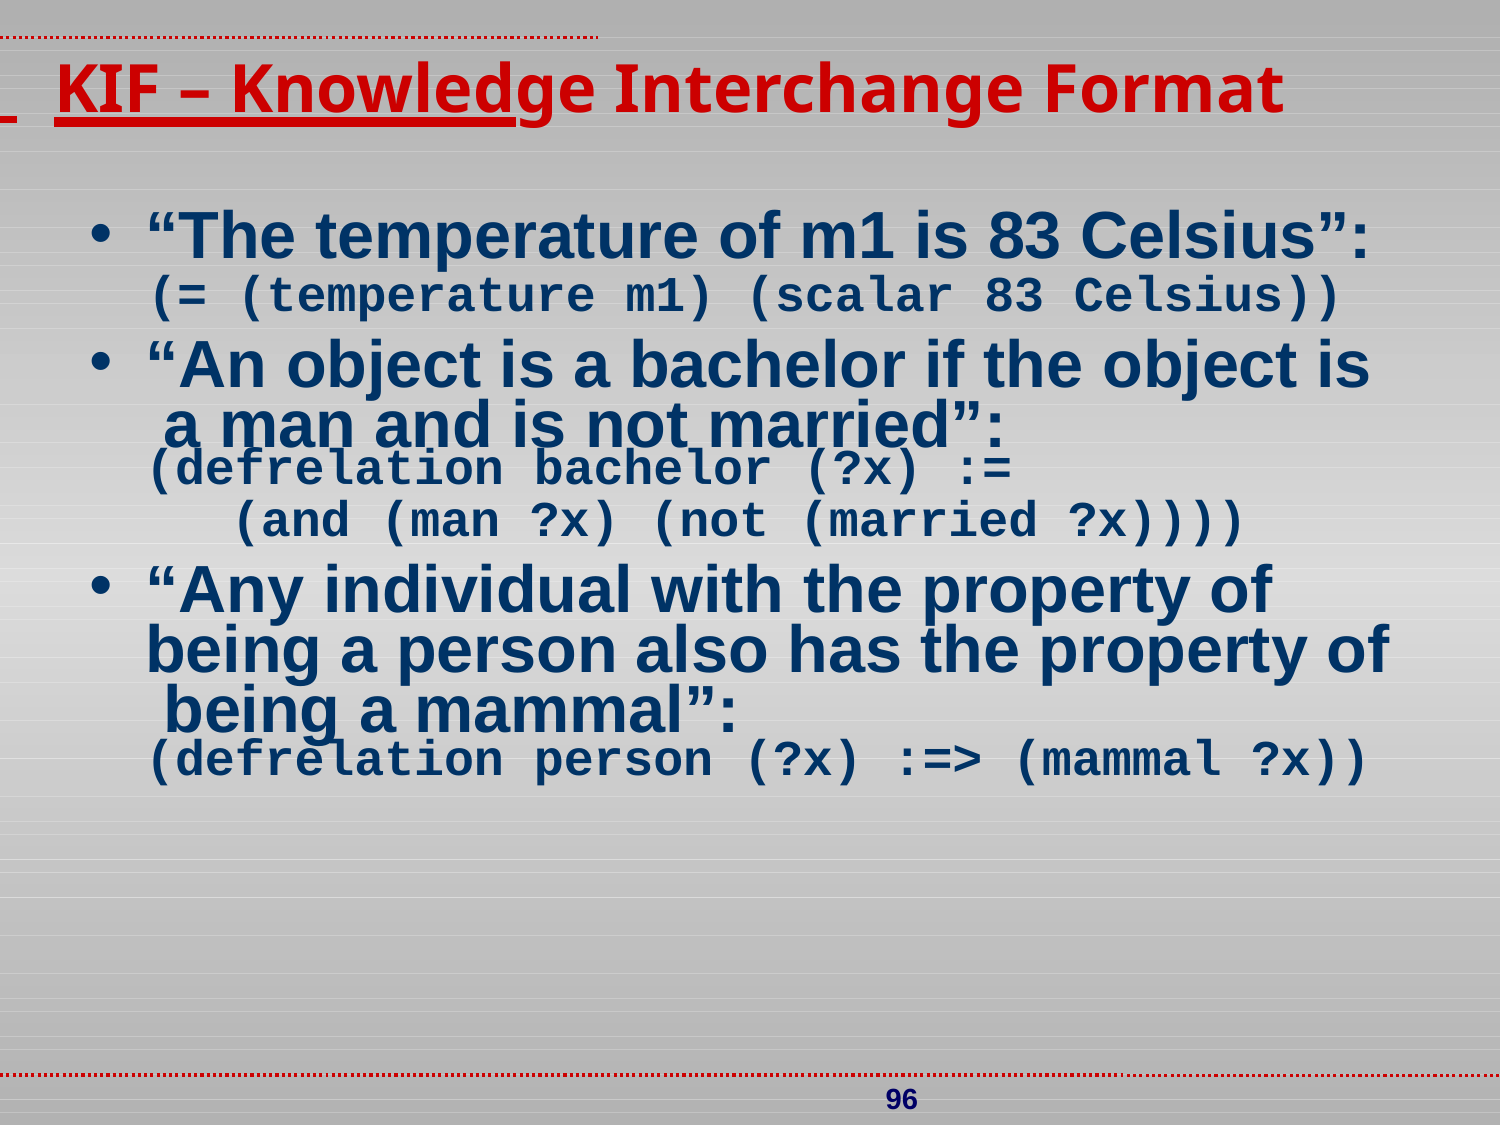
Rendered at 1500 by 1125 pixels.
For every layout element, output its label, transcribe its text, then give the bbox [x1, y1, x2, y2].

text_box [0, 328, 1500, 1125]
text_box “The temperature of m1 is 83 Celsius”: (= (temperature m1) (scalar 83 Celsius)) “An object is a bachelor if the object is a man and is not married”: (defrelation bachelor (?x) := (and (man ?x) (not (married ?x)))) “Any individual with the property of being a person also has the property of being a mammal”: (defrelation person (?x) :=> (mammal ?x)) [87, 234, 1396, 326]
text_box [0, 35, 599, 40]
title KIF – Knowledge Interchange Format [0, 43, 1470, 234]
